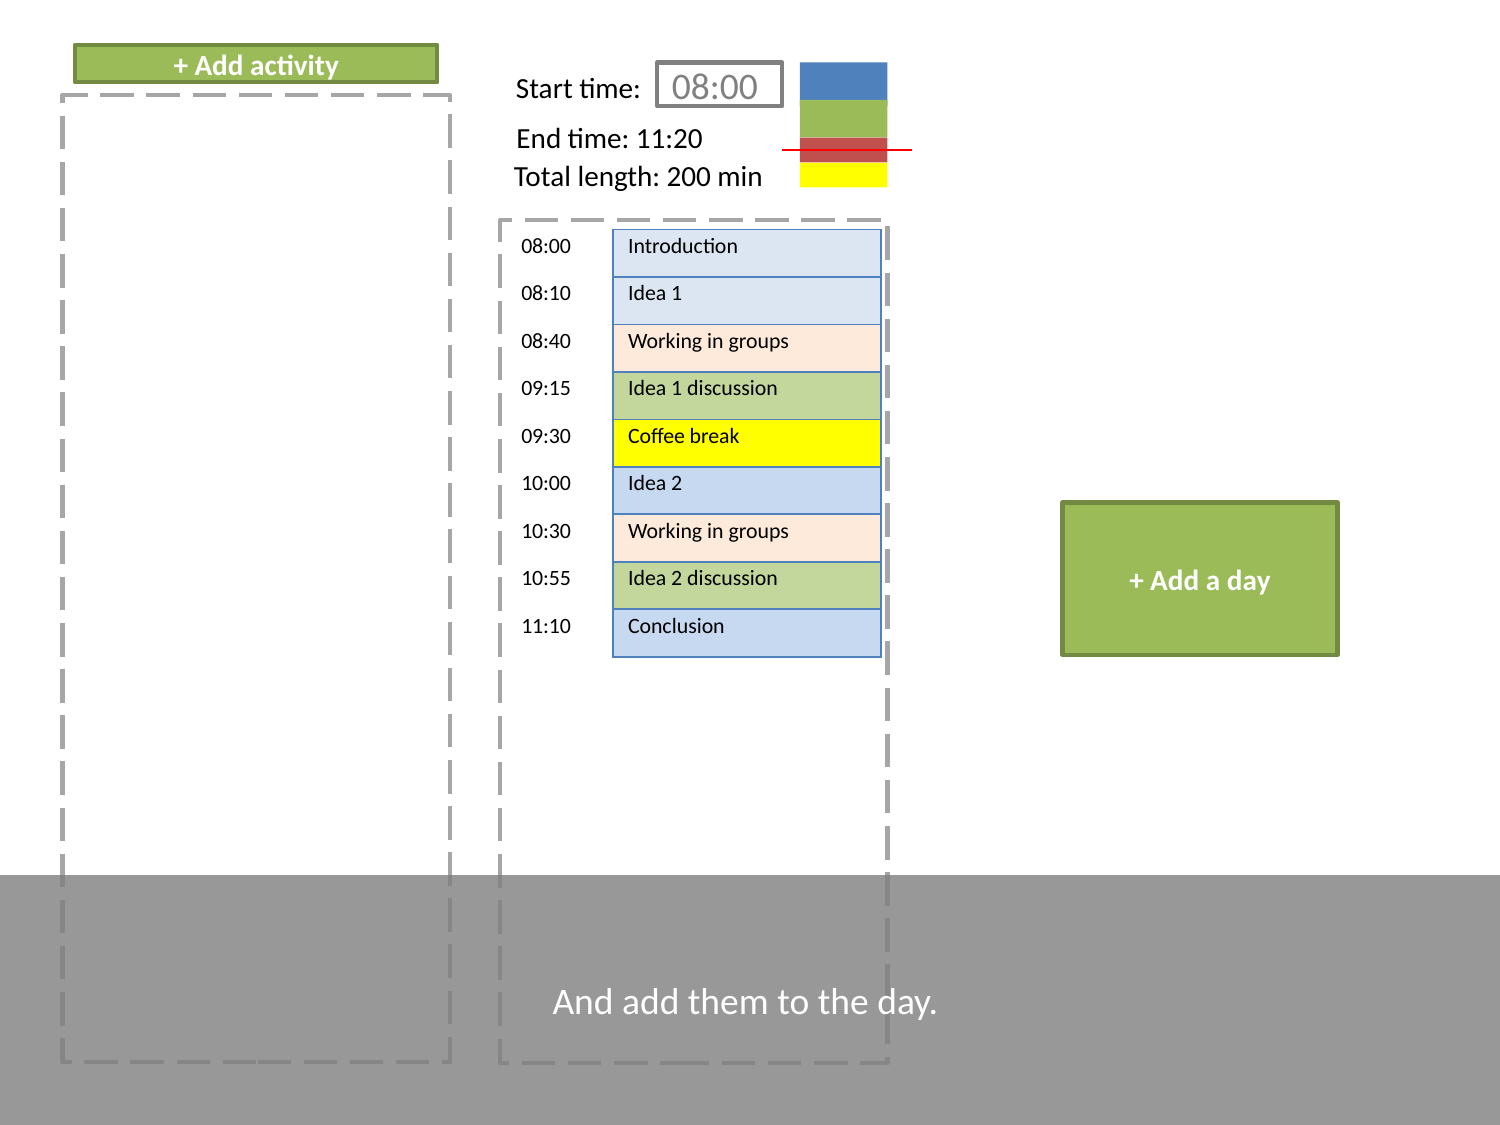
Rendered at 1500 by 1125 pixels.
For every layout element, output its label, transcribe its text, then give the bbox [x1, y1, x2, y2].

text_box Total length: 200 min [498, 149, 838, 200]
text_box 08:00 [655, 60, 784, 108]
table_cell 08:10 [506, 277, 612, 324]
table_cell 10:55 [506, 562, 612, 609]
table_cell Working in groups [614, 515, 880, 561]
text_box And add them to the day. [0, 873, 1500, 1125]
table_cell Idea 1 [614, 278, 880, 324]
text_box [798, 98, 890, 136]
text_box + Add a day [1060, 500, 1340, 657]
table_cell 09:15 [506, 372, 612, 419]
text_box [798, 136, 890, 149]
text_box [498, 218, 890, 873]
table_header 08:00 [506, 229, 612, 277]
table_cell Working in groups [614, 325, 880, 371]
text_box [60, 93, 452, 873]
table_cell 10:00 [506, 467, 612, 514]
text_box End time: 11:20 [501, 111, 718, 162]
table_cell Coffee break [614, 420, 880, 466]
table_cell Idea 2 [614, 468, 880, 513]
table_cell Idea 1 discussion [614, 373, 880, 419]
table_cell 08:40 [506, 324, 612, 372]
text_box + Add activity [73, 43, 439, 84]
table_cell 09:30 [506, 419, 612, 467]
table_cell 10:30 [506, 514, 612, 562]
text_box Start time: [501, 62, 657, 111]
text_box [798, 161, 890, 190]
table_cell Idea 2 discussion [614, 563, 880, 608]
table_cell 11:10 [506, 609, 612, 657]
table_header Introduction [614, 230, 880, 276]
table_cell Conclusion [614, 610, 880, 656]
text_box [798, 60, 890, 98]
